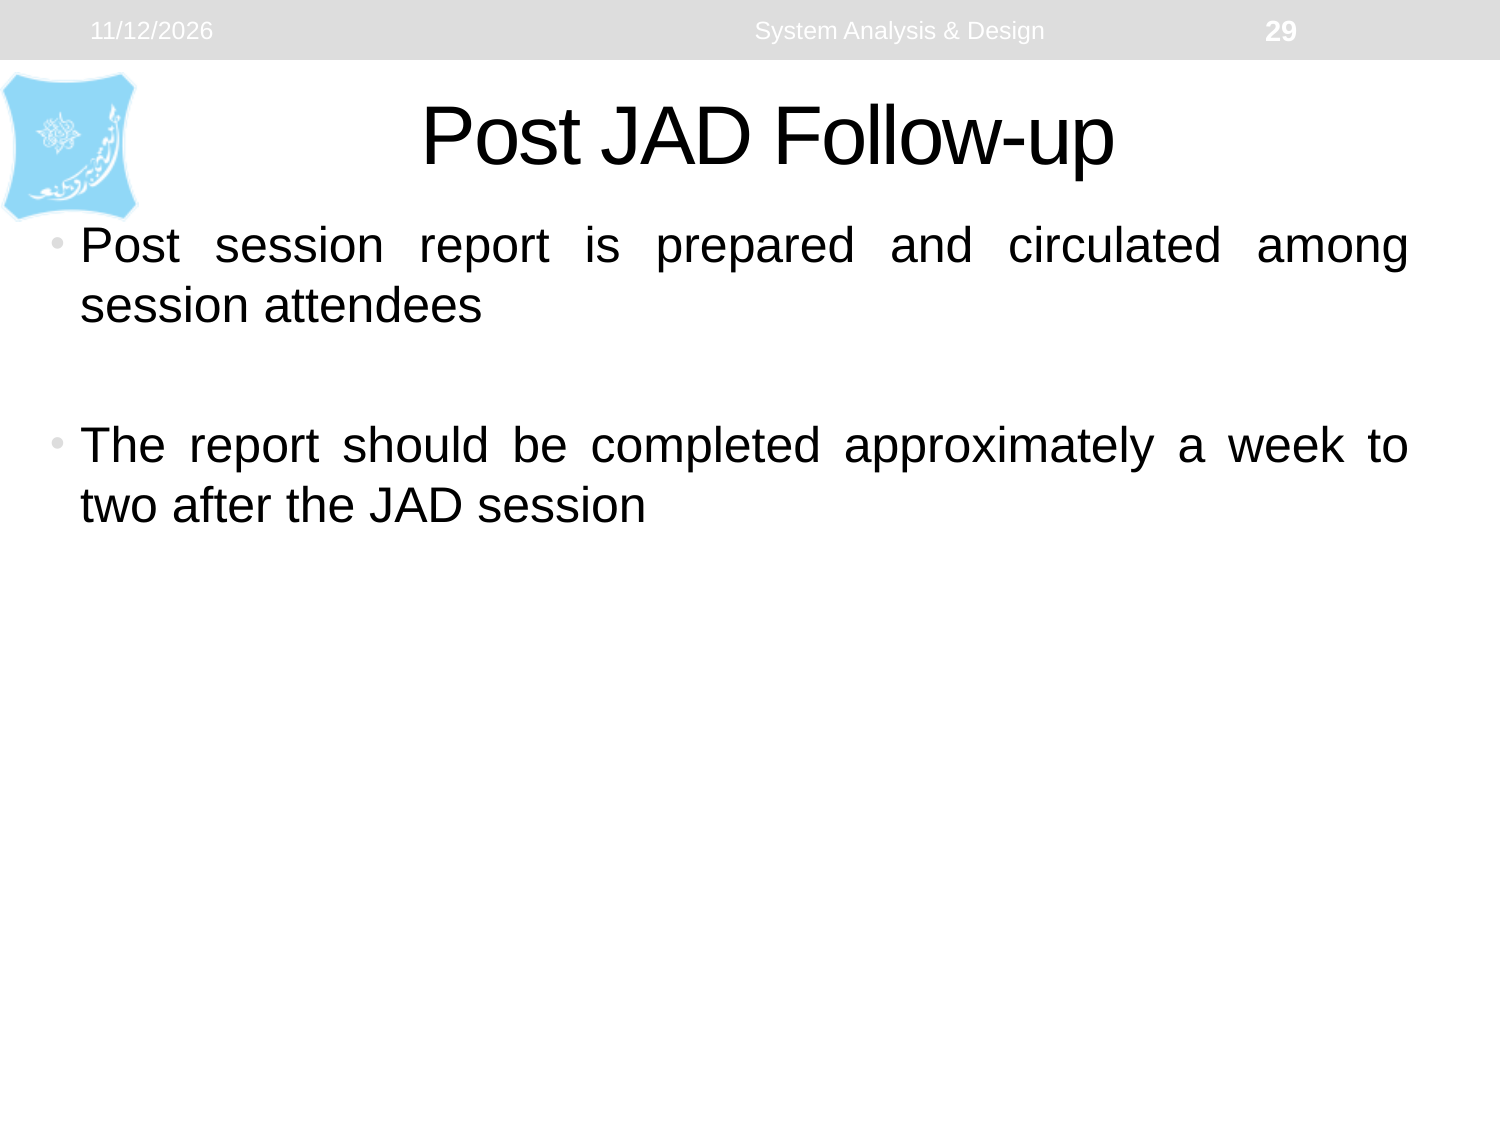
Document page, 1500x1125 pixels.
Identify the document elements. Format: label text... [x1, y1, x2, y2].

picture [0, 72, 139, 222]
slide_number 29 [1250, 3, 1425, 57]
list Post session report is prepared and circulated among session attendees The report should be completed approximately a week to two after the JAD session [35, 205, 1425, 1063]
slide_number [75, 3, 550, 57]
footer System Analysis & Design [562, 3, 1238, 57]
title Post JAD Follow-up [112, 70, 1425, 192]
